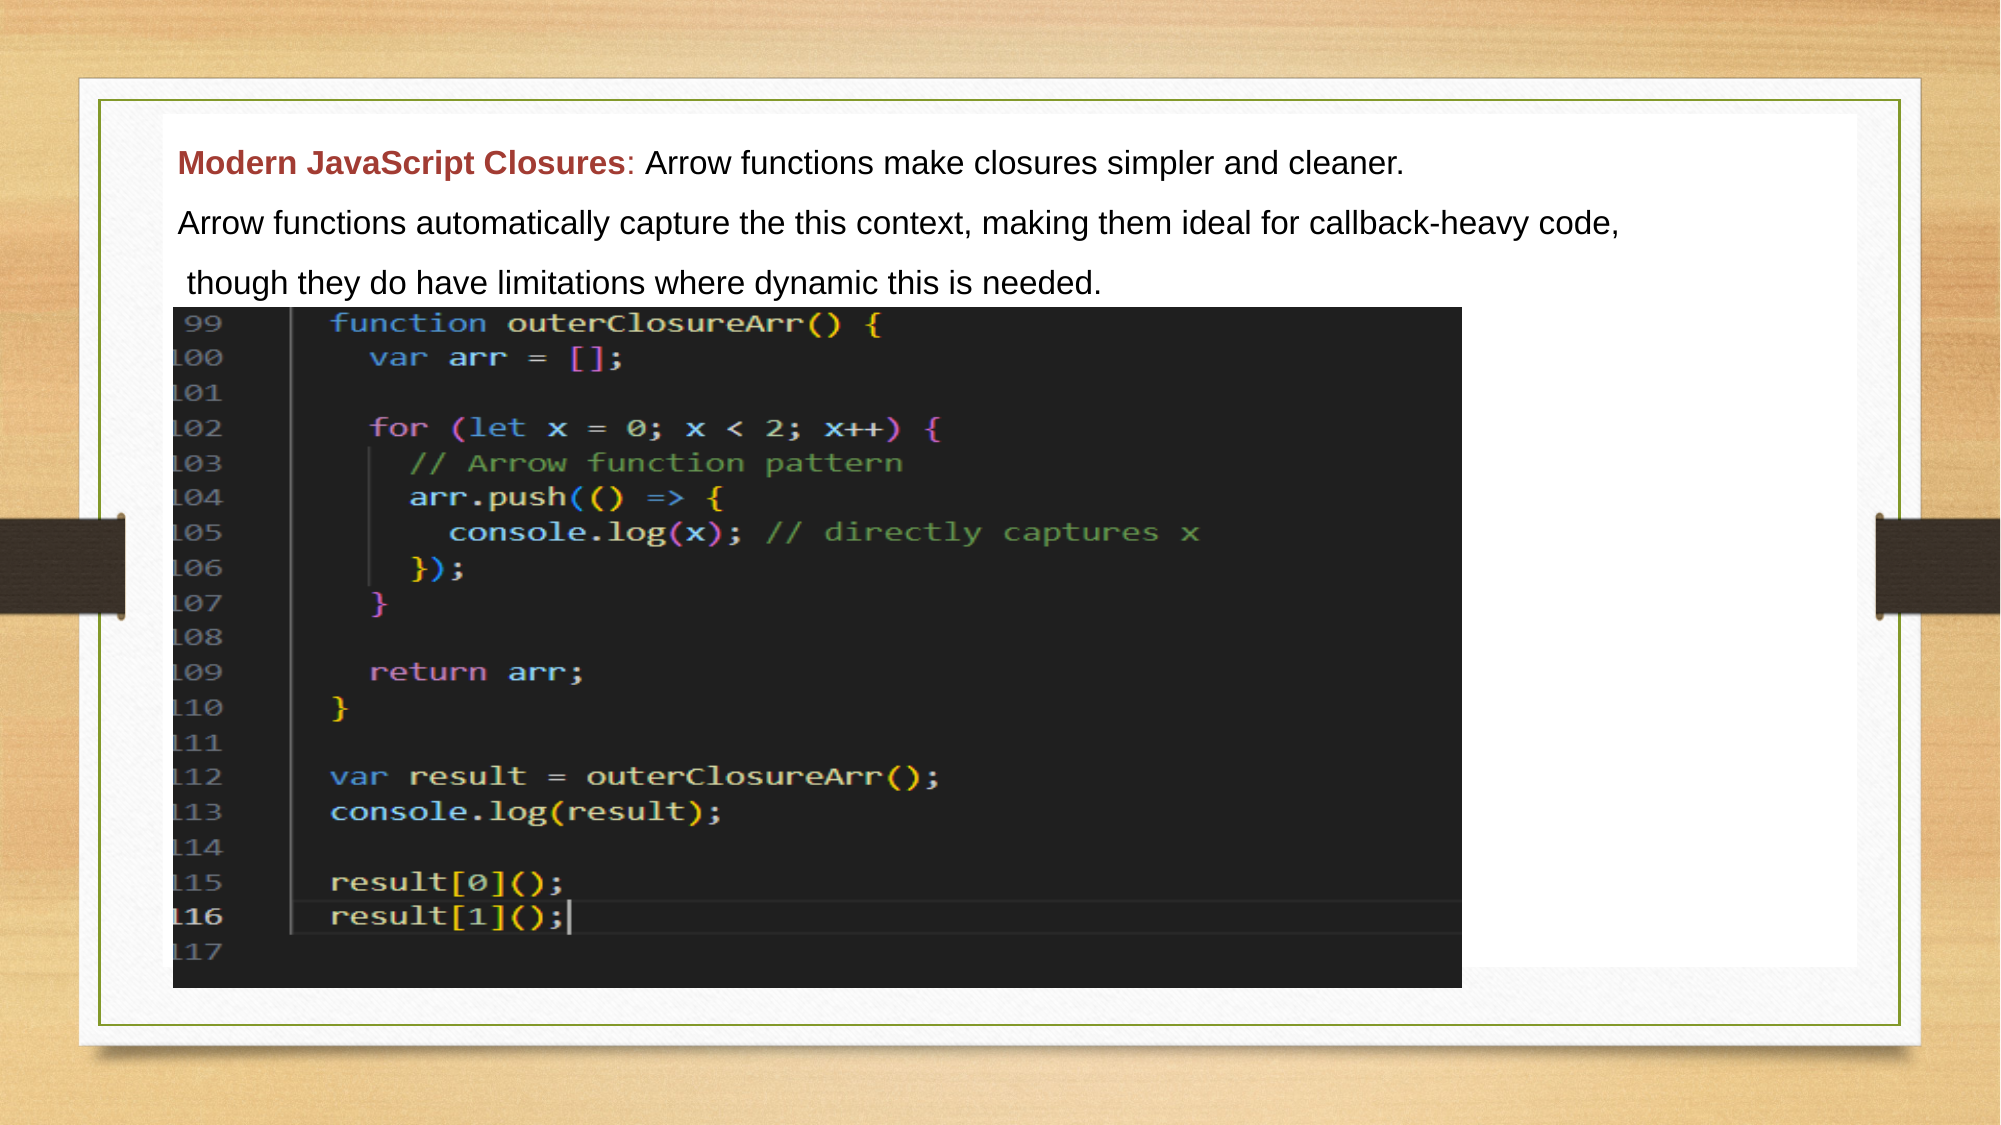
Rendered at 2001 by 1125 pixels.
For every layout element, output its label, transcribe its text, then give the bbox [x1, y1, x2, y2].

picture [0, 0, 2001, 1125]
list Modern JavaScript Closures: Arrow functions make closures simpler and cleaner. Arrow functions automatically capture the this context, making them ideal for callback-heavy code, though they do have limitations where dynamic this is needed. const outerFunction = () => { const outerVariable = 'Modern JavaScript Closure'; const innerFunction = () => { console.log(outerVariable); // Accessing the outer variable }; return innerFunction; }; const closure = outerFunction(); closure(); // Output: 'Modern JavaScript Closure' [162, 113, 1858, 968]
